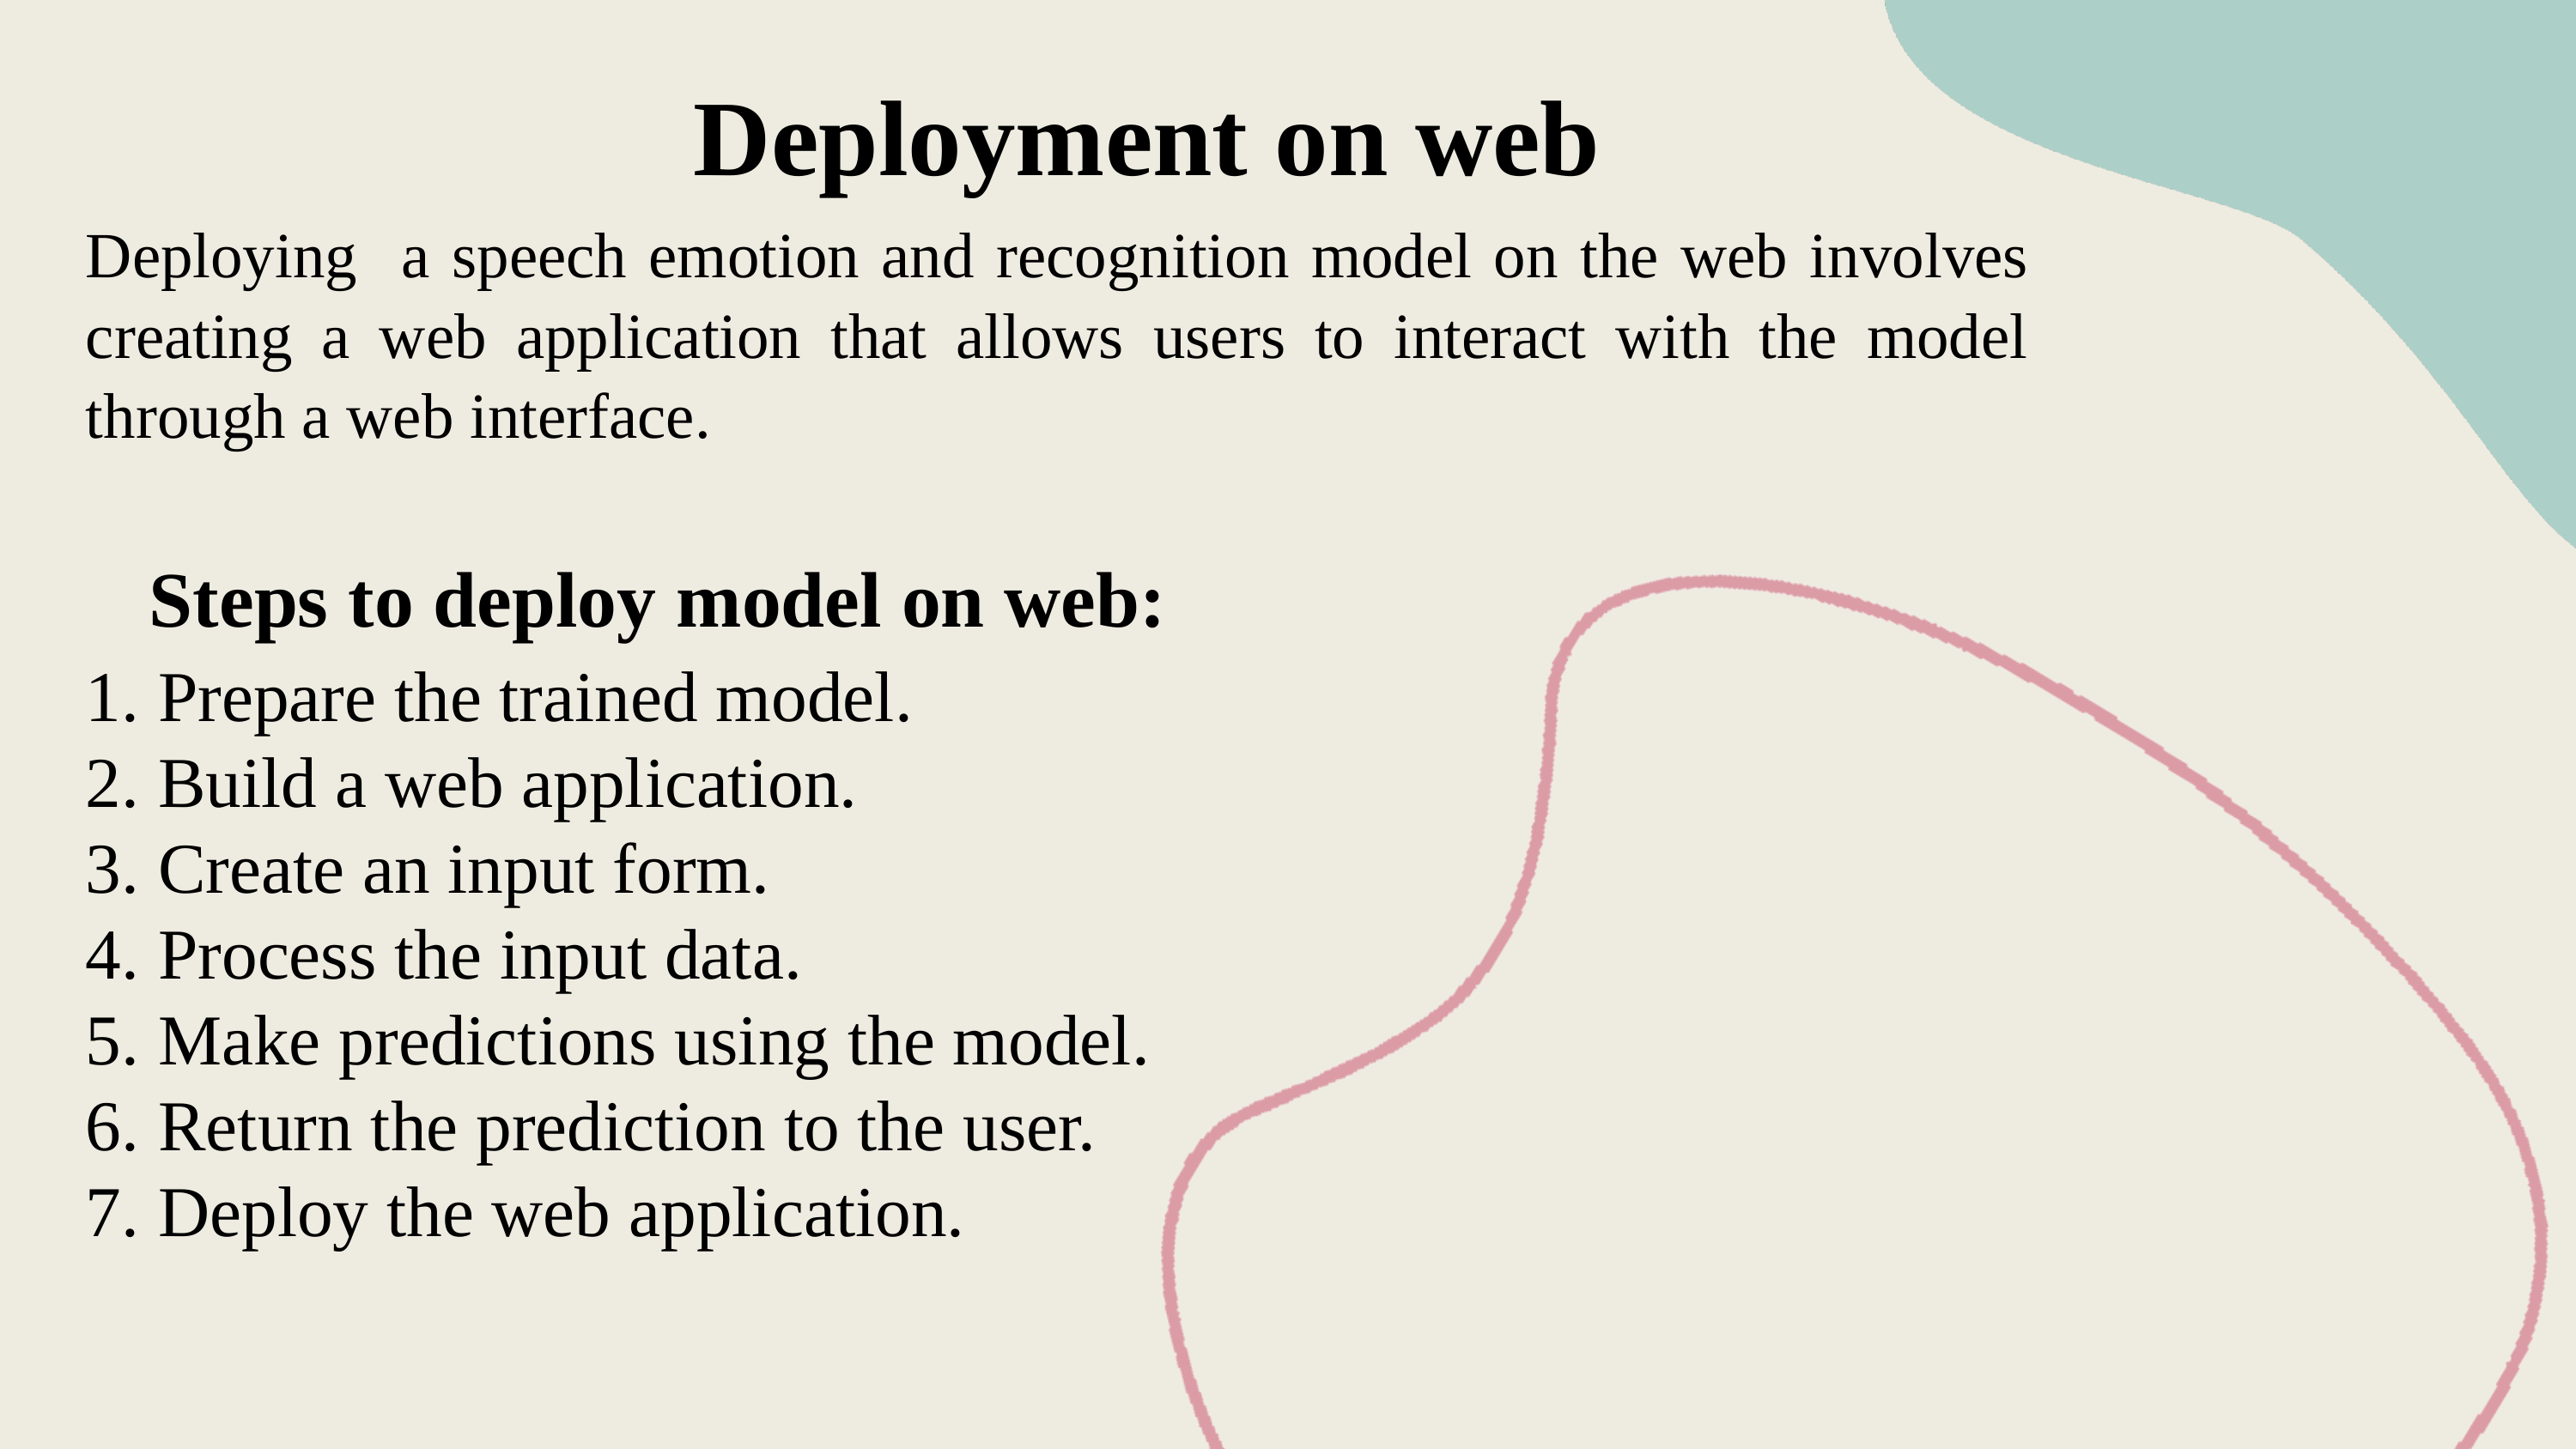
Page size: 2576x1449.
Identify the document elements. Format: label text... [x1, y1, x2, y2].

text_box Deployment on web Deploying a speech emotion and recognition model on the web involves creating a web application that allows users to interact with the model through a web interface. Steps to deploy model on web: Prepare the trained model. Build a web application. Create an input form. Process the input data. Make predictions using the model. Return the prediction to the user. Deploy the web application. [85, 58, 1801, 1449]
picture [1012, 0, 2576, 1449]
